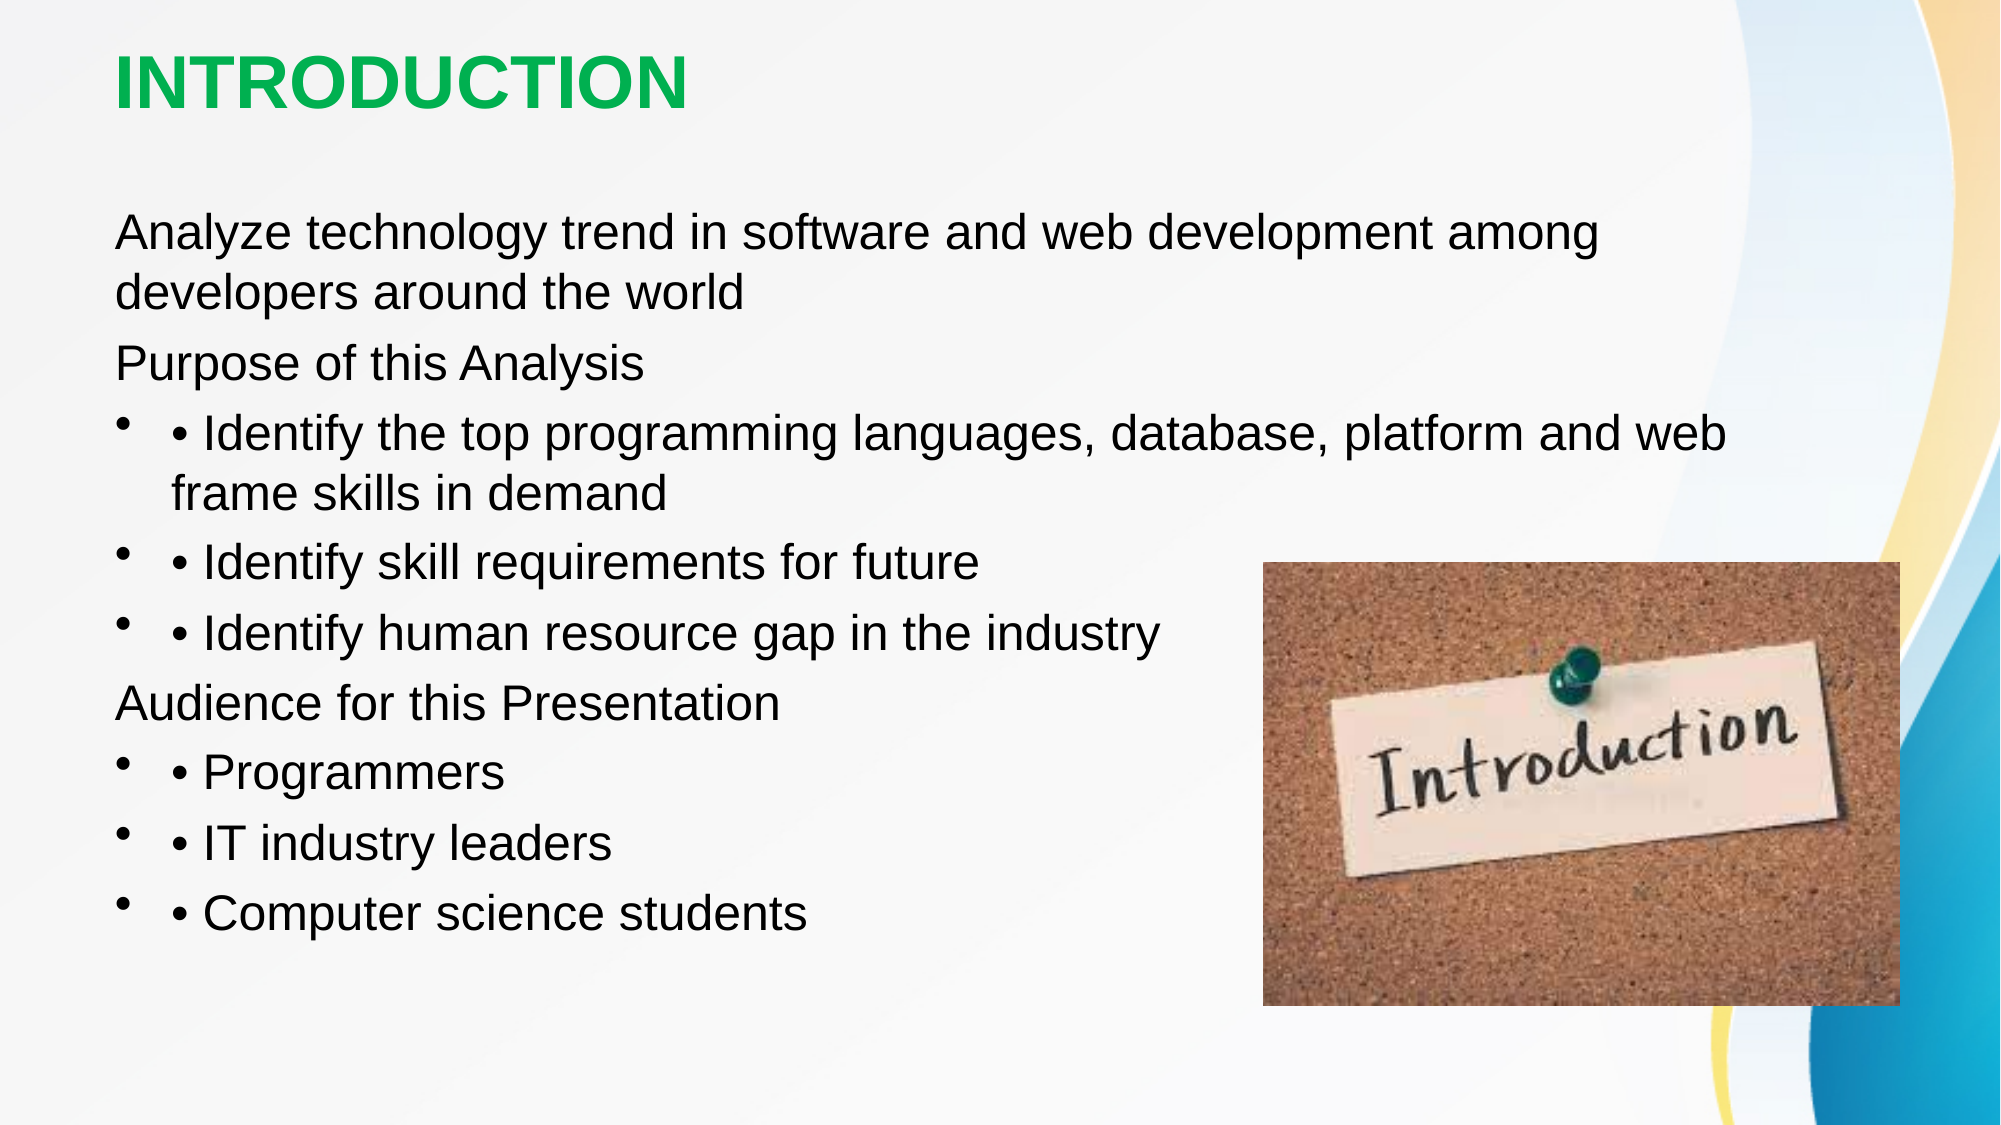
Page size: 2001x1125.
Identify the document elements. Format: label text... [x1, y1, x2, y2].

picture [0, 0, 2001, 1125]
list Analyze technology trend in software and web development among developers around the world Purpose of this Analysis • Identify the top programming languages, database, platform and web frame skills in demand • Identify skill requirements for future • Identify human resource gap in the industry Audience for this Presentation • Programmers • IT industry leaders • Computer science students [99, 192, 1871, 1006]
title INTRODUCTION [99, 30, 1901, 127]
